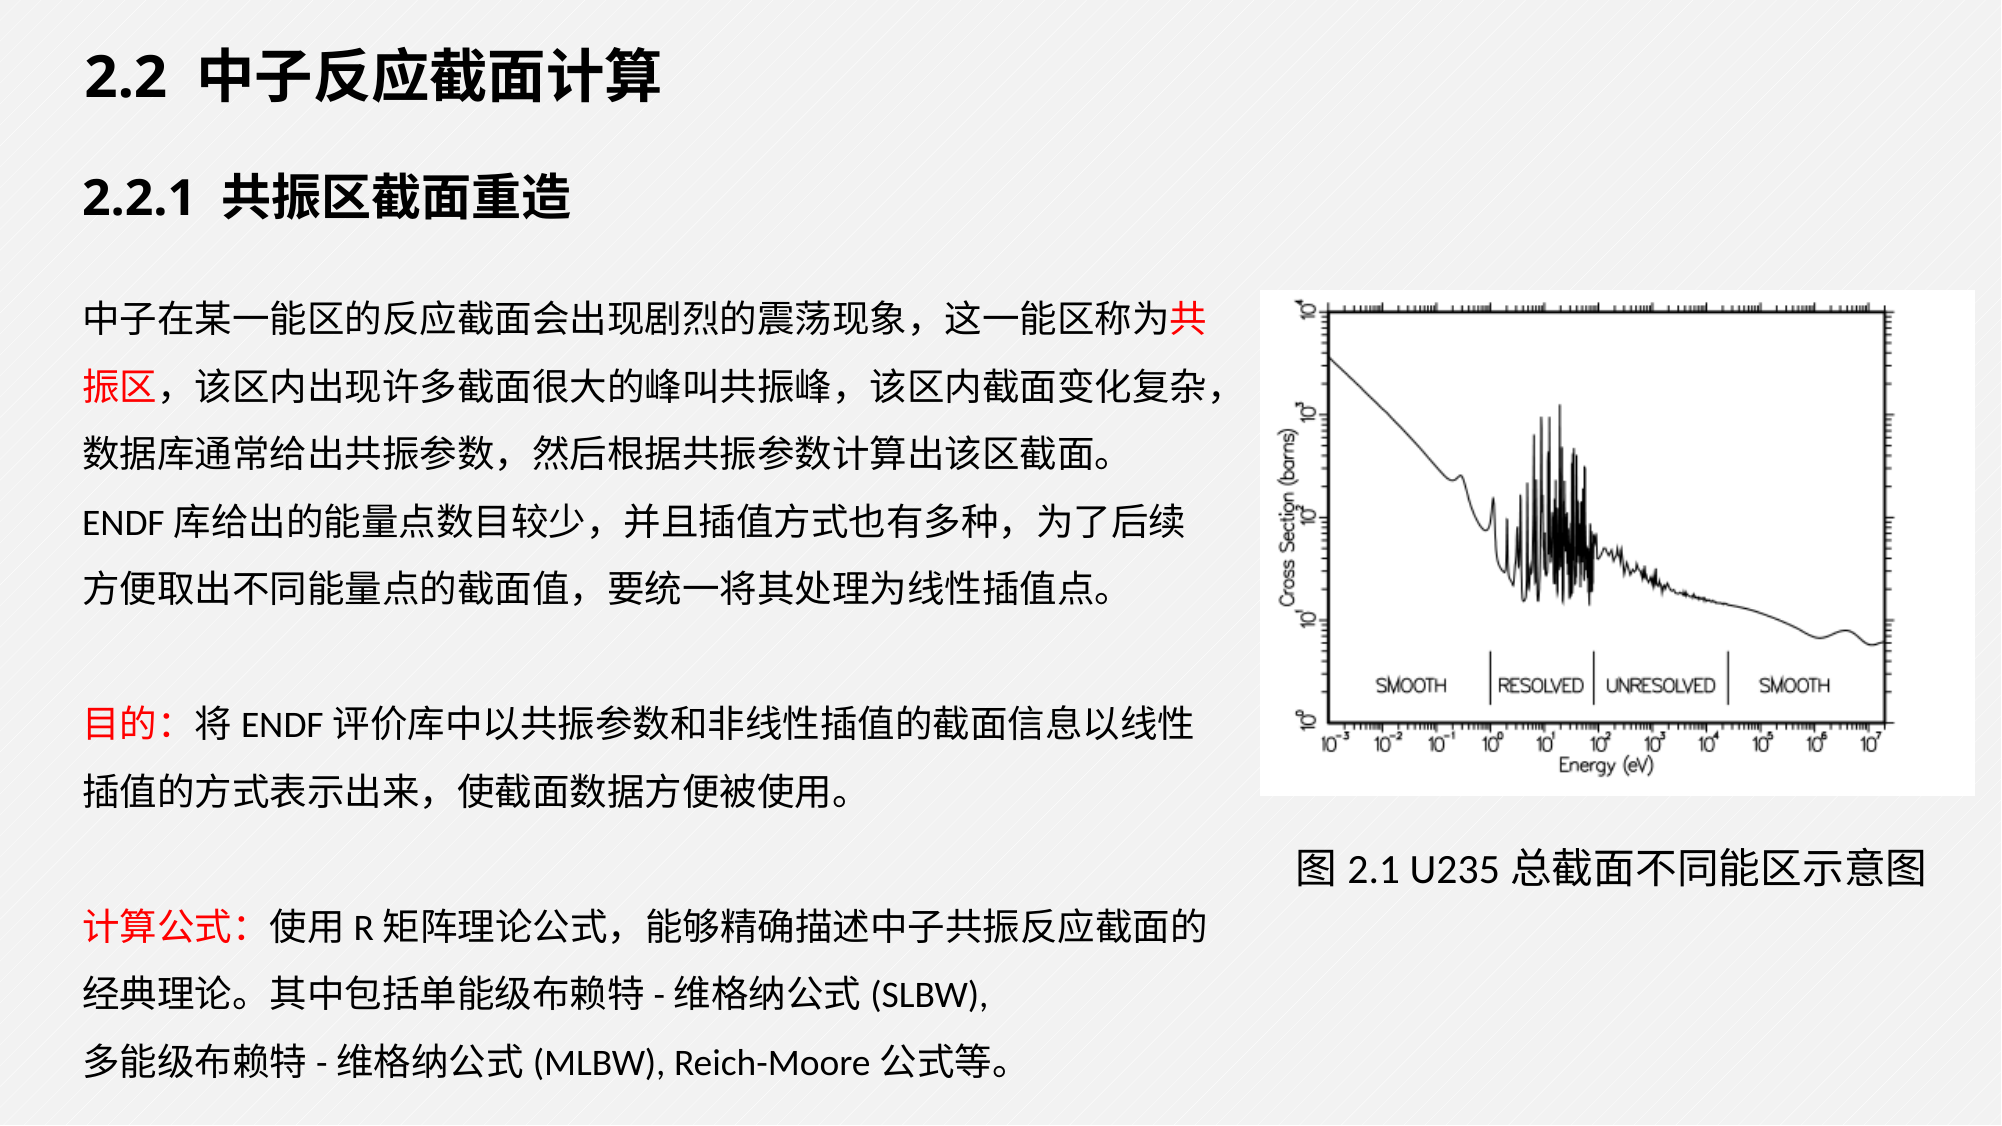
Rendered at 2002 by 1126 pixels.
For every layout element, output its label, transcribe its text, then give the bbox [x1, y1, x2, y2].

text_box 图2.1 U235总截面不同能区示意图 [1280, 834, 1955, 900]
text_box 2.2 中子反应截面计算 [69, 31, 696, 117]
text_box 中子在某一能区的反应截面会出现剧烈的震荡现象，这一能区称为共振区，该区内出现许多截面很大的峰叫共振峰，该区内截面变化复杂，数据库通常给出共振参数，然后根据共振参数计算出该区截面。 ENDF库给出的能量点数目较少，并且插值方式也有多种，为了后续方便取出不同能量点的截面值，要统一将其处理为线性插值点。 目的：将ENDF评价库中以共振参数和非线性插值的截面信息以线性插值的方式表示出来，使截面数据方便被使用。 计算公式：使用R矩阵理论公式，能够精确描述中子共振反应截面的经典理论。其中包括单能级布赖特-维格纳公式(SLBW), 多能级布赖特-维格纳公式(MLBW), Reich-Moore公式等。 [67, 265, 1237, 1126]
text_box 2.2.1 共振区截面重造 [67, 157, 954, 233]
picture [1260, 290, 1975, 796]
